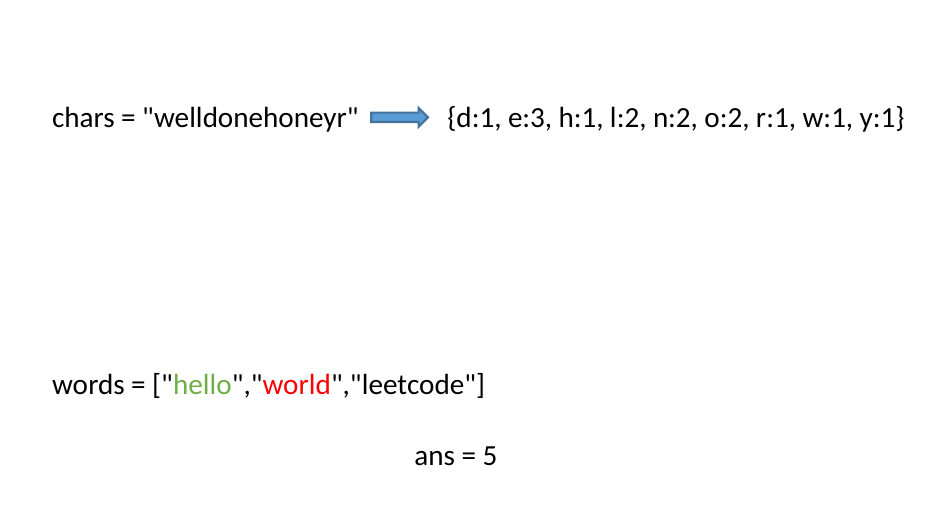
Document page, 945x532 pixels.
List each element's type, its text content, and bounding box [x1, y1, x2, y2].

text_box {d:1, e:3, h:1, l:2, n:2, o:2, r:1, w:1, y:1} [432, 90, 930, 141]
text_box ans = 5 [399, 429, 533, 479]
text_box chars = "welldonehoneyr" [37, 90, 379, 141]
text_box [370, 105, 430, 130]
text_box words = ["hello","world","leetcode"] [37, 357, 572, 408]
